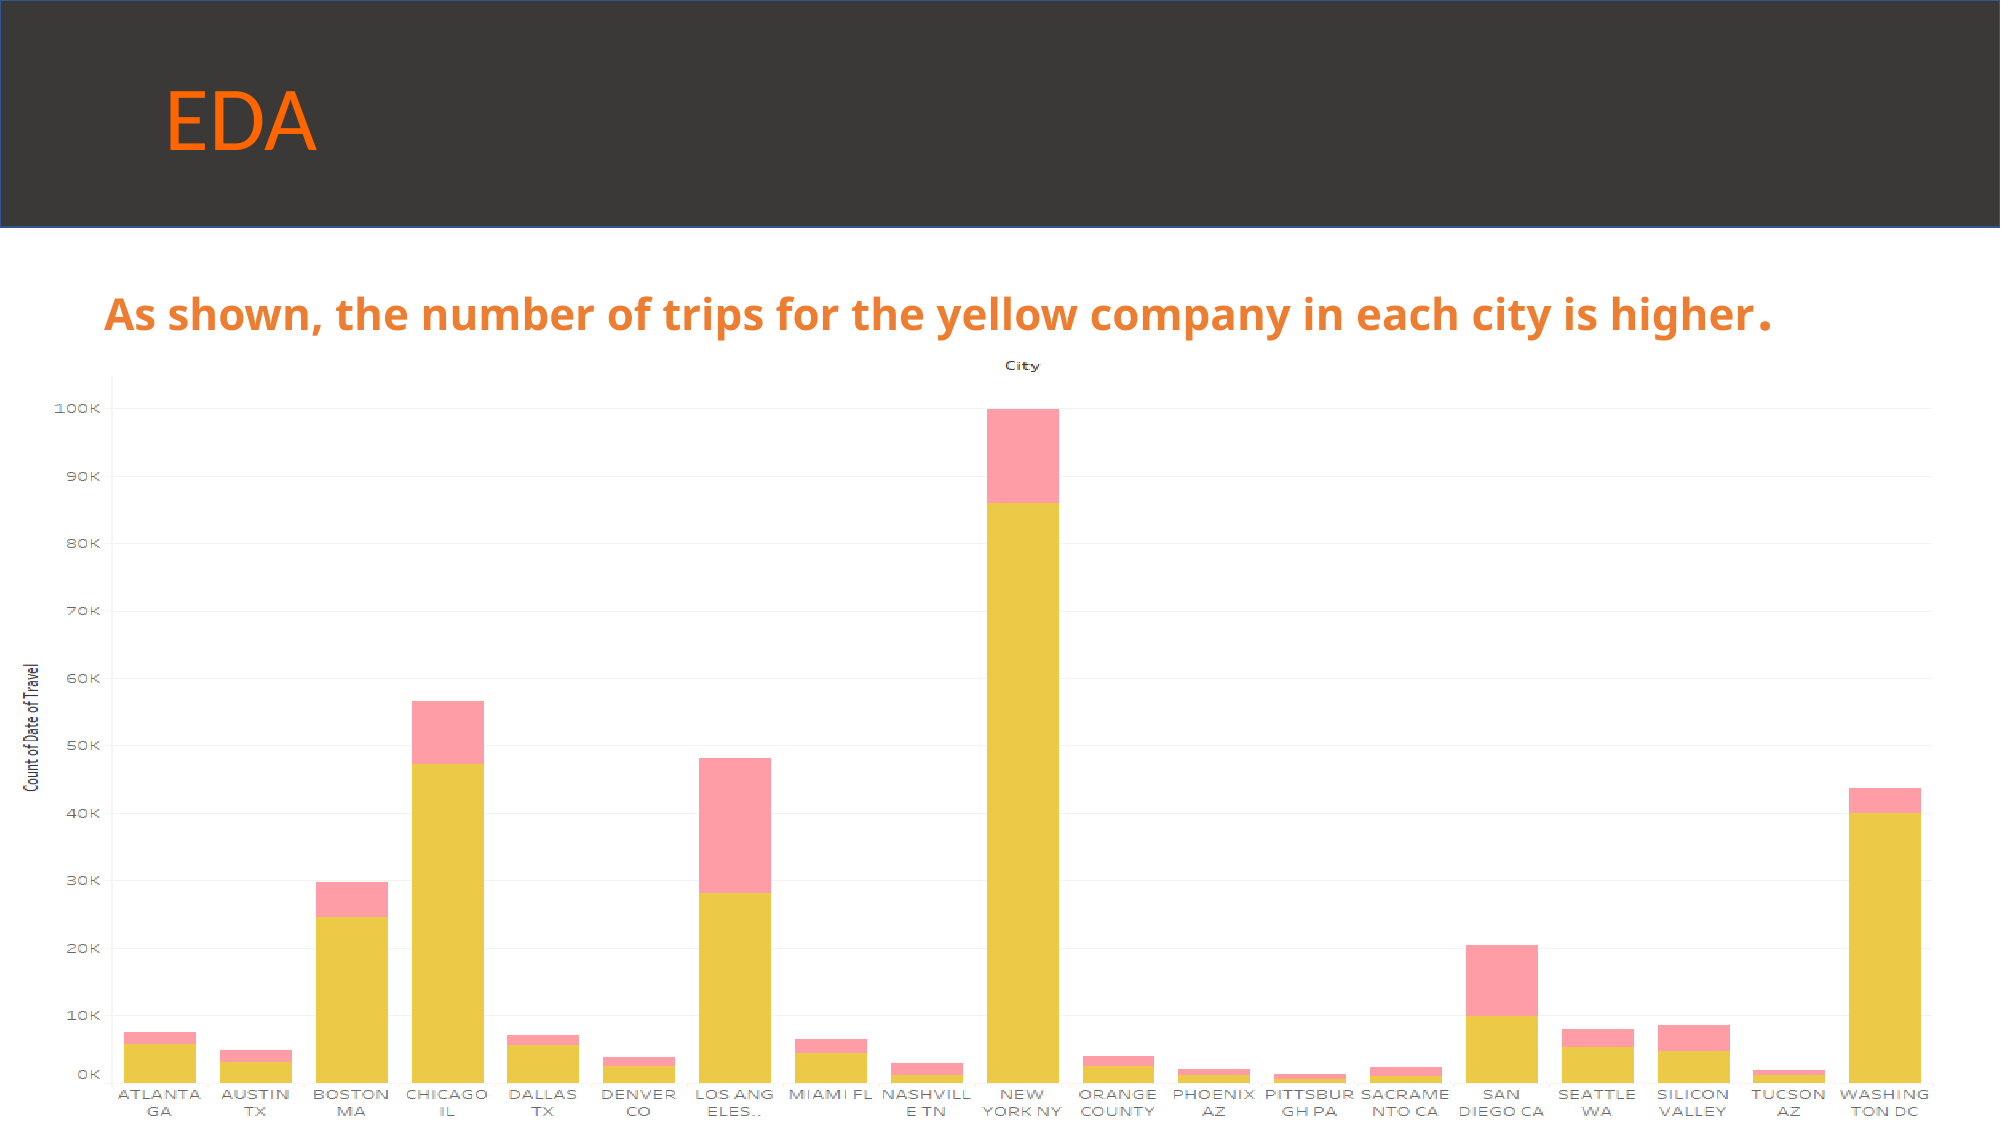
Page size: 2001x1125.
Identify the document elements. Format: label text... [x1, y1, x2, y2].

picture [0, 356, 2000, 1125]
title As shown, the number of trips for the yellow company in each city is higher. [89, 233, 1815, 351]
text_box EDA [0, 0, 2000, 228]
